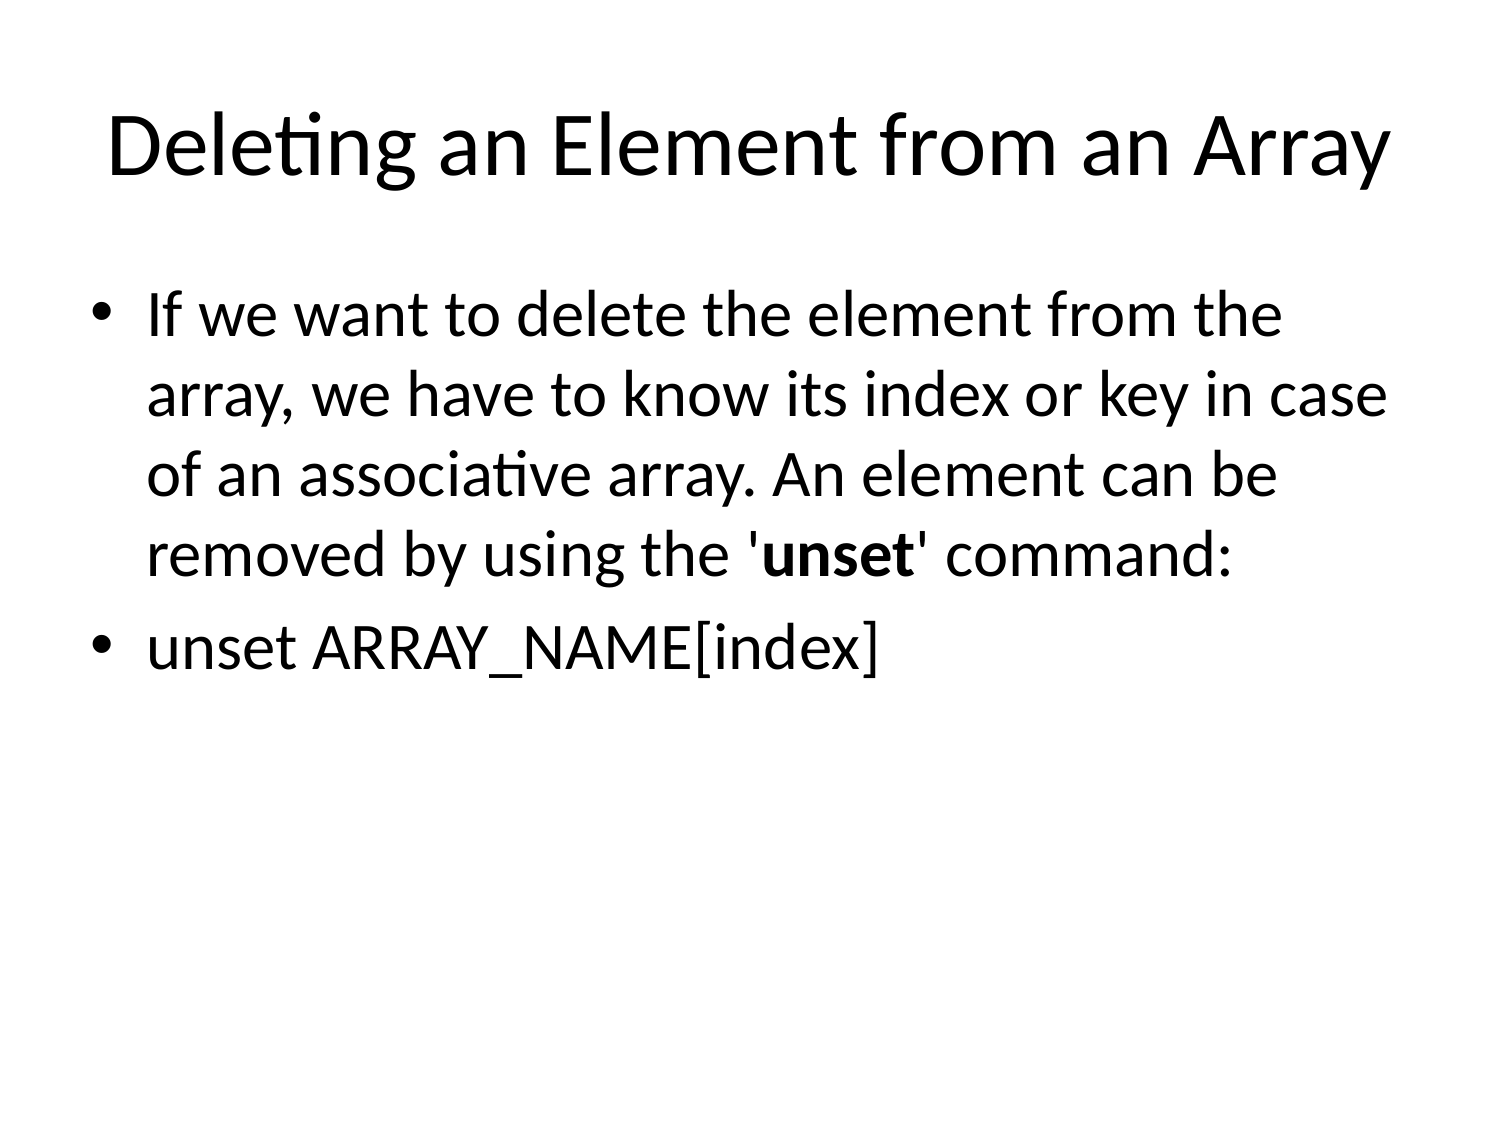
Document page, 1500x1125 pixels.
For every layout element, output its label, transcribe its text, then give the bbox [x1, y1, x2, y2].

list If we want to delete the element from the array, we have to know its index or key in case of an associative array. An element can be removed by using the 'unset' command: unset ARRAY_NAME[index] [75, 262, 1425, 1005]
title Deleting an Element from an Array [75, 45, 1425, 233]
